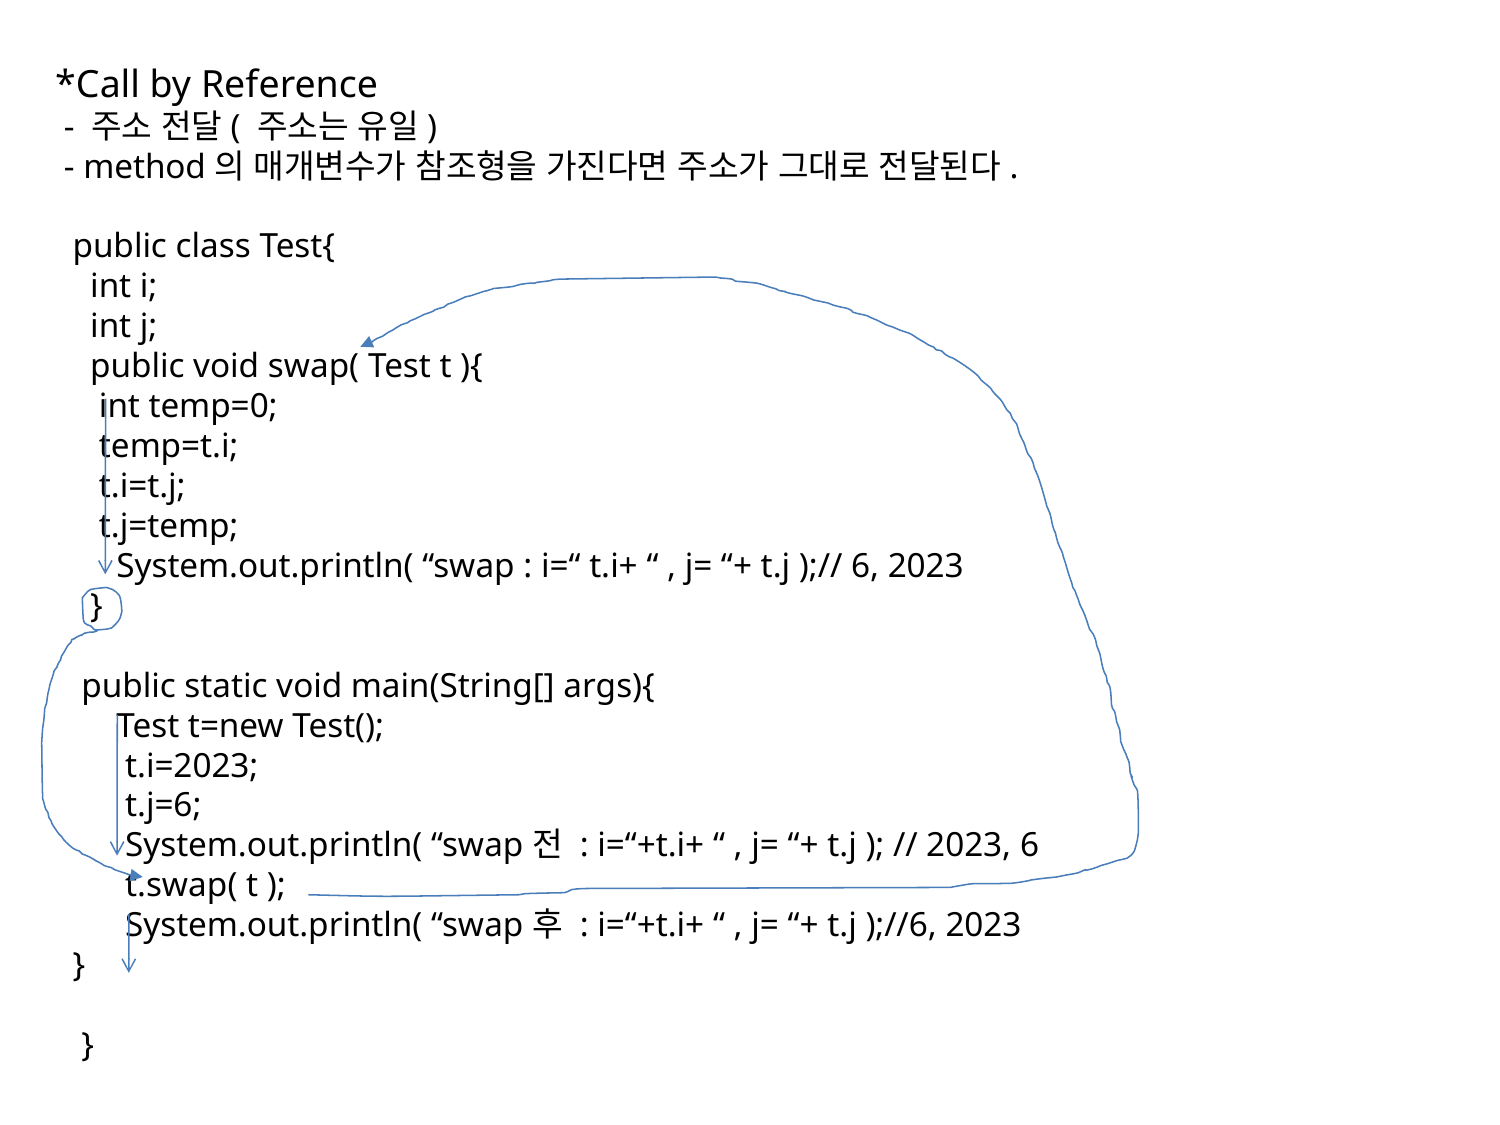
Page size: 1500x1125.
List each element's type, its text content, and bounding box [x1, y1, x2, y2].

text_box [40, 586, 143, 882]
text_box [308, 276, 1140, 898]
text_box *Call by Reference - 주소 전달( 주소는 유일) - method의 매개변수가 참조형을 가진다면 주소가 그대로 전달된다. public class Test{ int i; int j; public void swap( Test t ){ int temp=0; temp=t.i; t.i=t.j; t.j=temp; System.out.println( “swap : i=“ t.i+ “ , j= “+ t.j );// 6, 2023 } public static void main(String[] args){ Test t=new Test(); t.i=2023; t.j=6; System.out.println( “swap전 : i=“+t.i+ “ , j= “+ t.j ); // 2023, 6 t.swap( t ); System.out.println( “swap후 : i=“+t.i+ “ , j= “+ t.j );//6, 2023 } } [40, 52, 1121, 1111]
